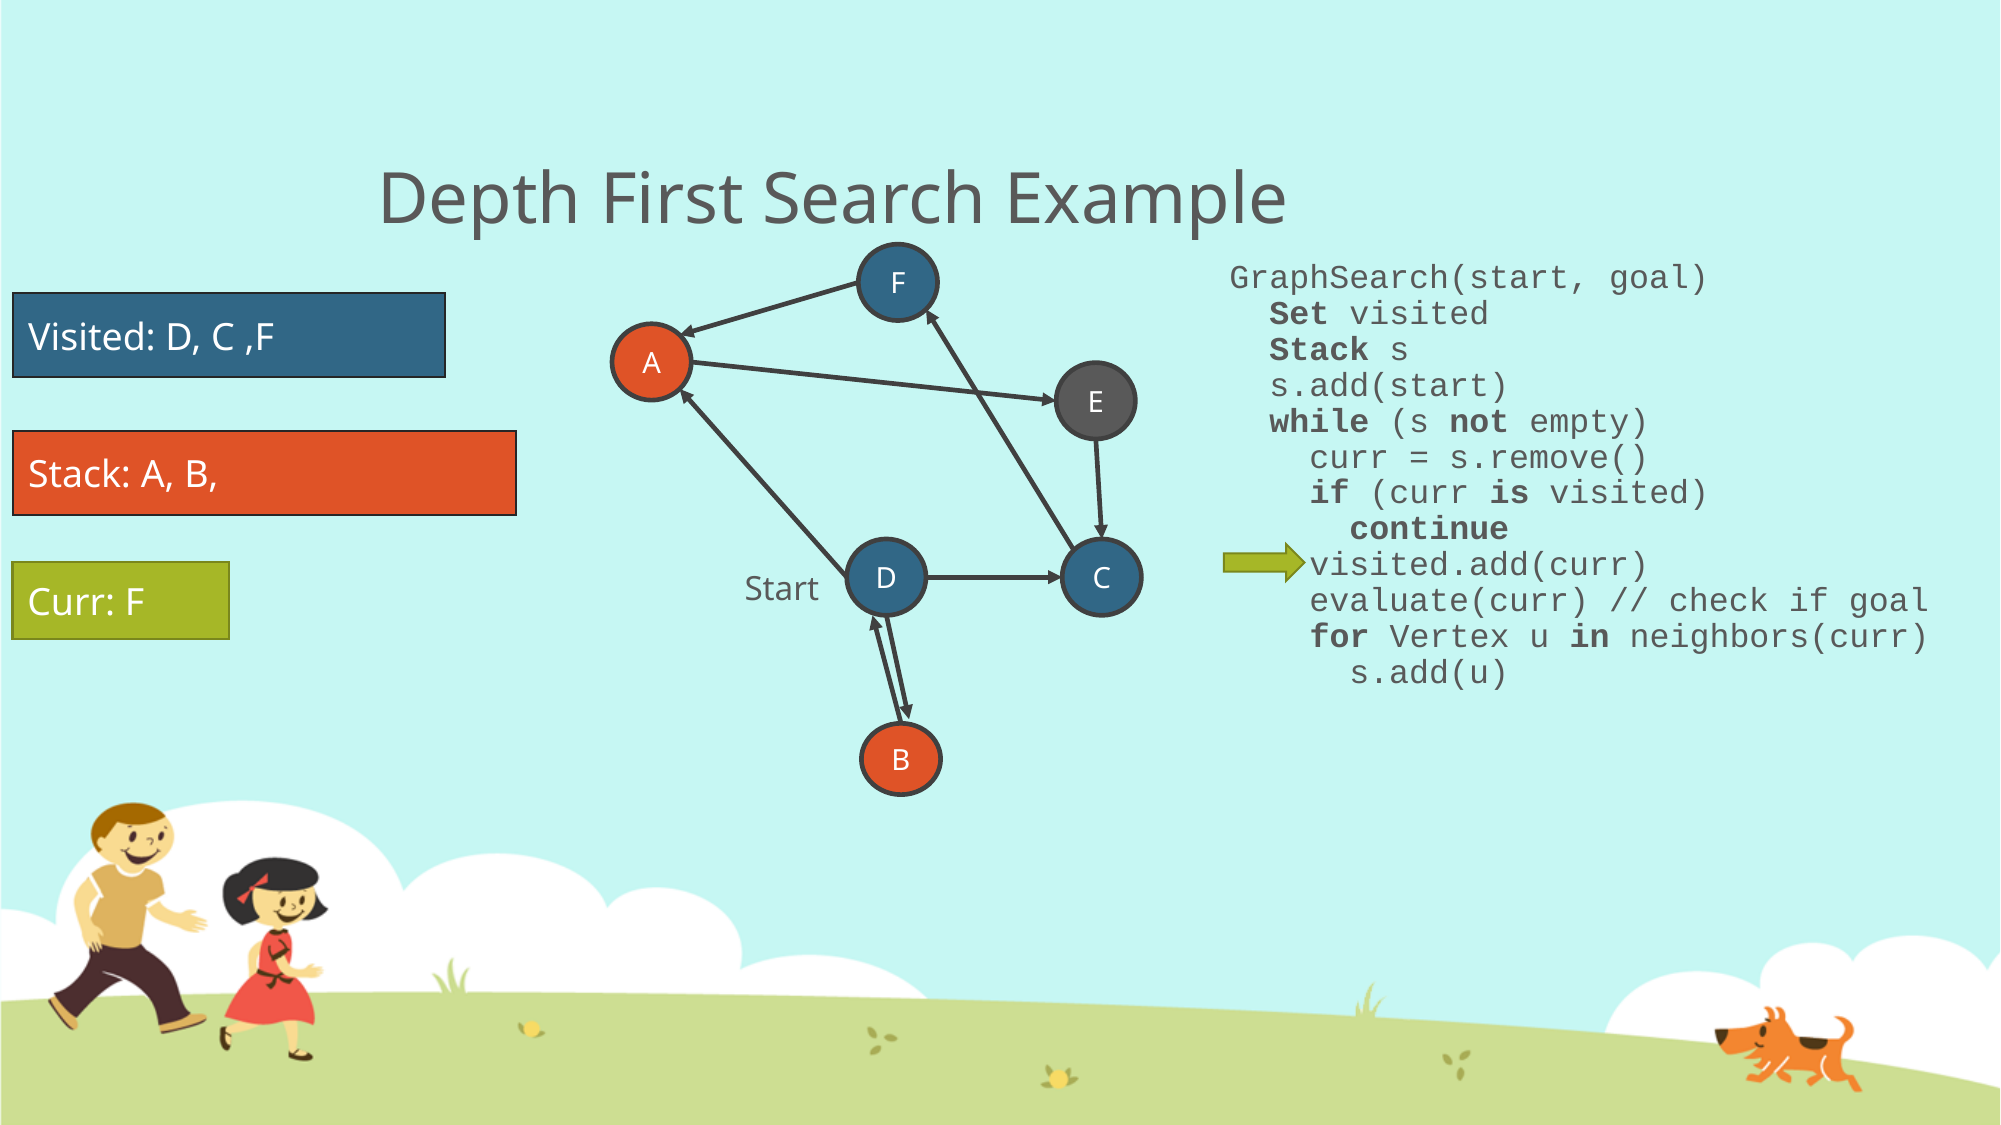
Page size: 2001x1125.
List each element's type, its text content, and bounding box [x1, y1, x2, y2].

text_box [1222, 541, 1306, 584]
title Depth First Search Example [362, 50, 1900, 247]
list GraphSearch(start, goal) Set visited Stack s s.add(start) while (s not empty) curr = s.remove() if (curr is visited) continue visited.add(curr) evaluate(curr) // check if goal for Vertex u in neighbors(curr) s.add(u) [1206, 252, 2000, 928]
text_box Start [729, 559, 849, 615]
text_box Visited: D, C ,F [12, 292, 446, 378]
text_box D [849, 537, 927, 615]
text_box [872, 615, 901, 724]
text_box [901, 615, 910, 720]
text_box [679, 388, 847, 578]
text_box B [860, 722, 942, 796]
text_box Stack: A, B, [12, 430, 517, 516]
text_box E [1074, 361, 1137, 440]
text_box C [1061, 537, 1143, 617]
text_box F [857, 243, 939, 322]
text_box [679, 282, 859, 335]
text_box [1095, 438, 1102, 539]
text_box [691, 361, 926, 401]
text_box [926, 309, 1074, 551]
picture [0, 0, 2001, 1125]
text_box A [610, 322, 693, 402]
text_box Curr: F [11, 561, 230, 640]
